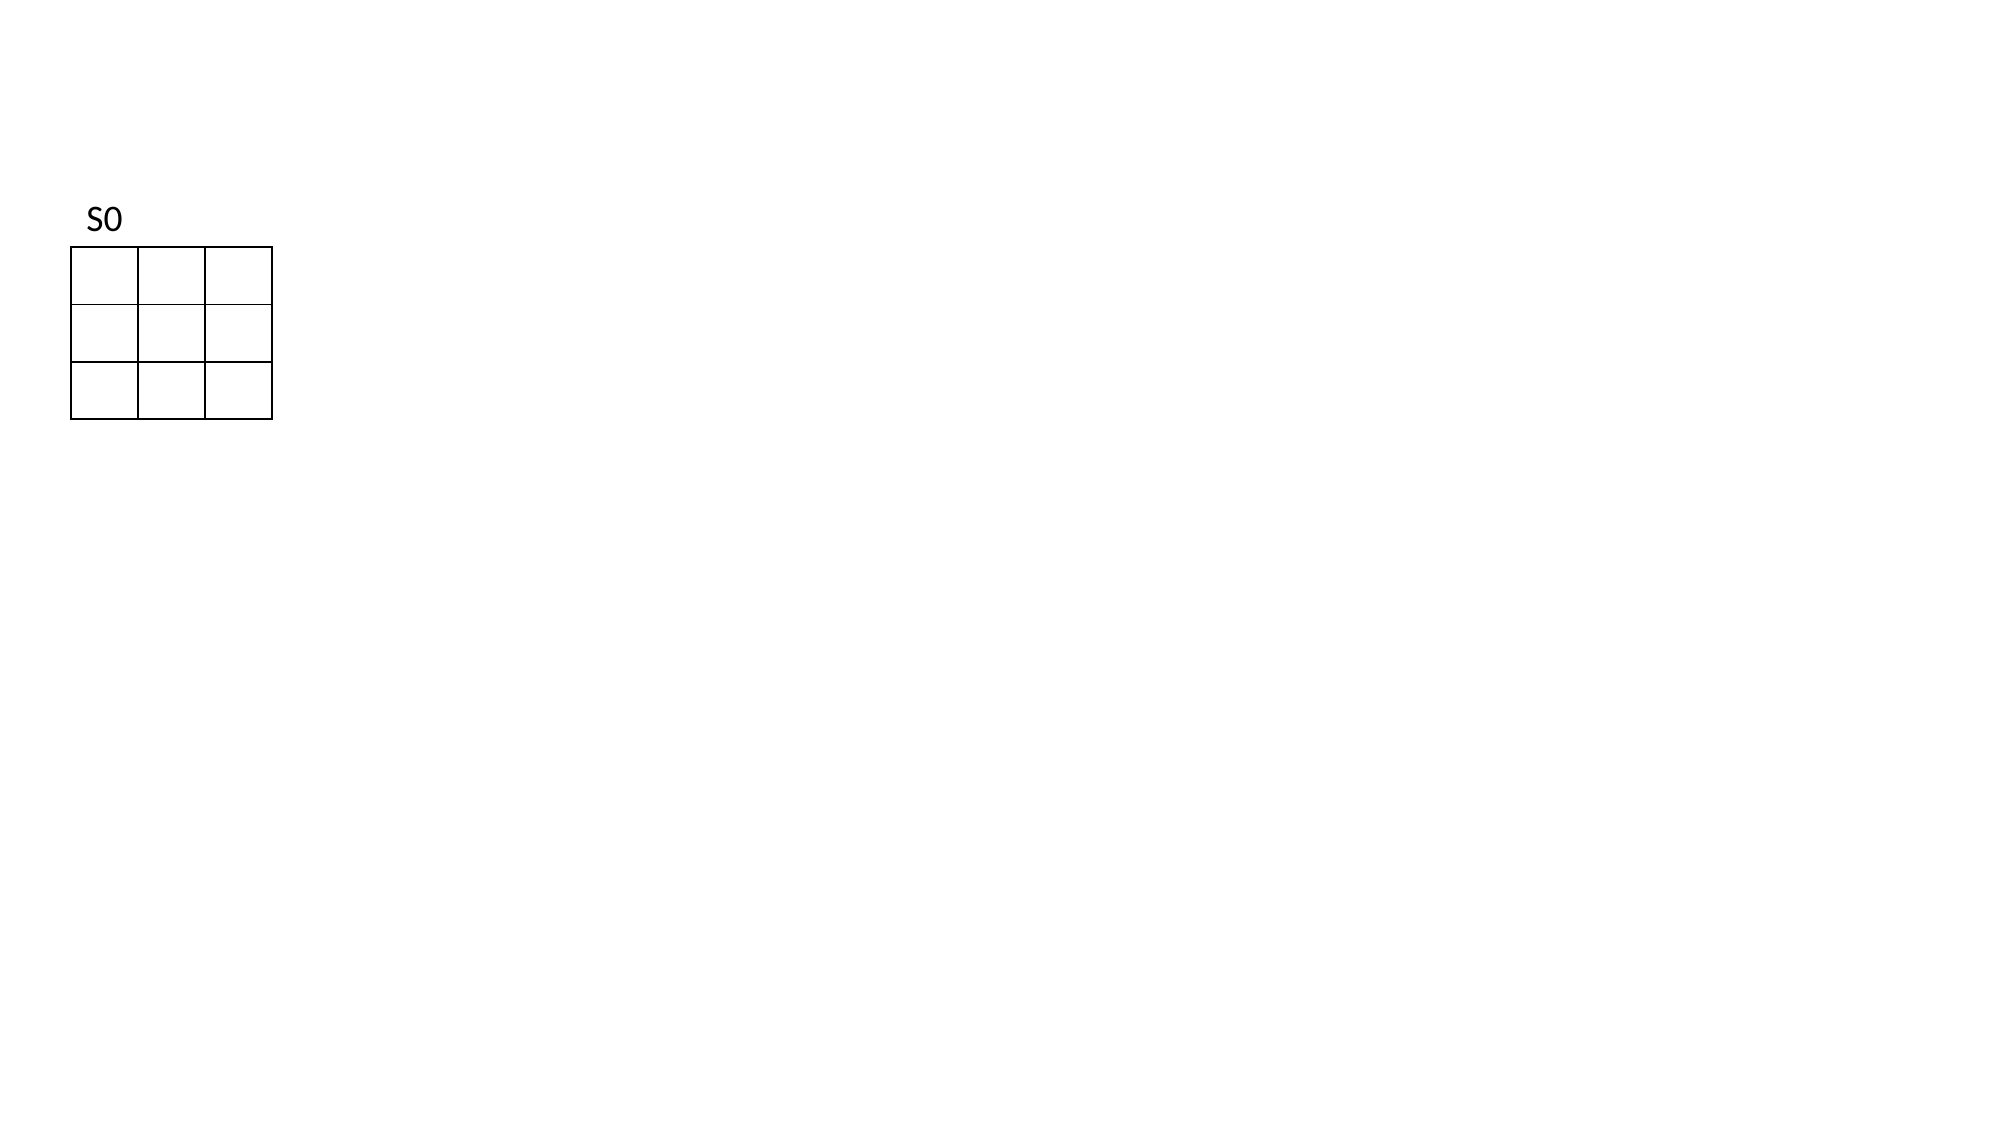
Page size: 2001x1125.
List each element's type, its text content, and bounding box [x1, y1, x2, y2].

table_cell [139, 363, 204, 418]
text_box S0 [71, 186, 138, 247]
table_cell [206, 305, 271, 361]
table_header [206, 248, 271, 304]
table_header [72, 248, 137, 304]
table_cell [72, 305, 137, 361]
table_cell [72, 363, 137, 418]
table_cell [206, 363, 271, 418]
table_header [139, 248, 204, 304]
table_cell [139, 305, 204, 361]
